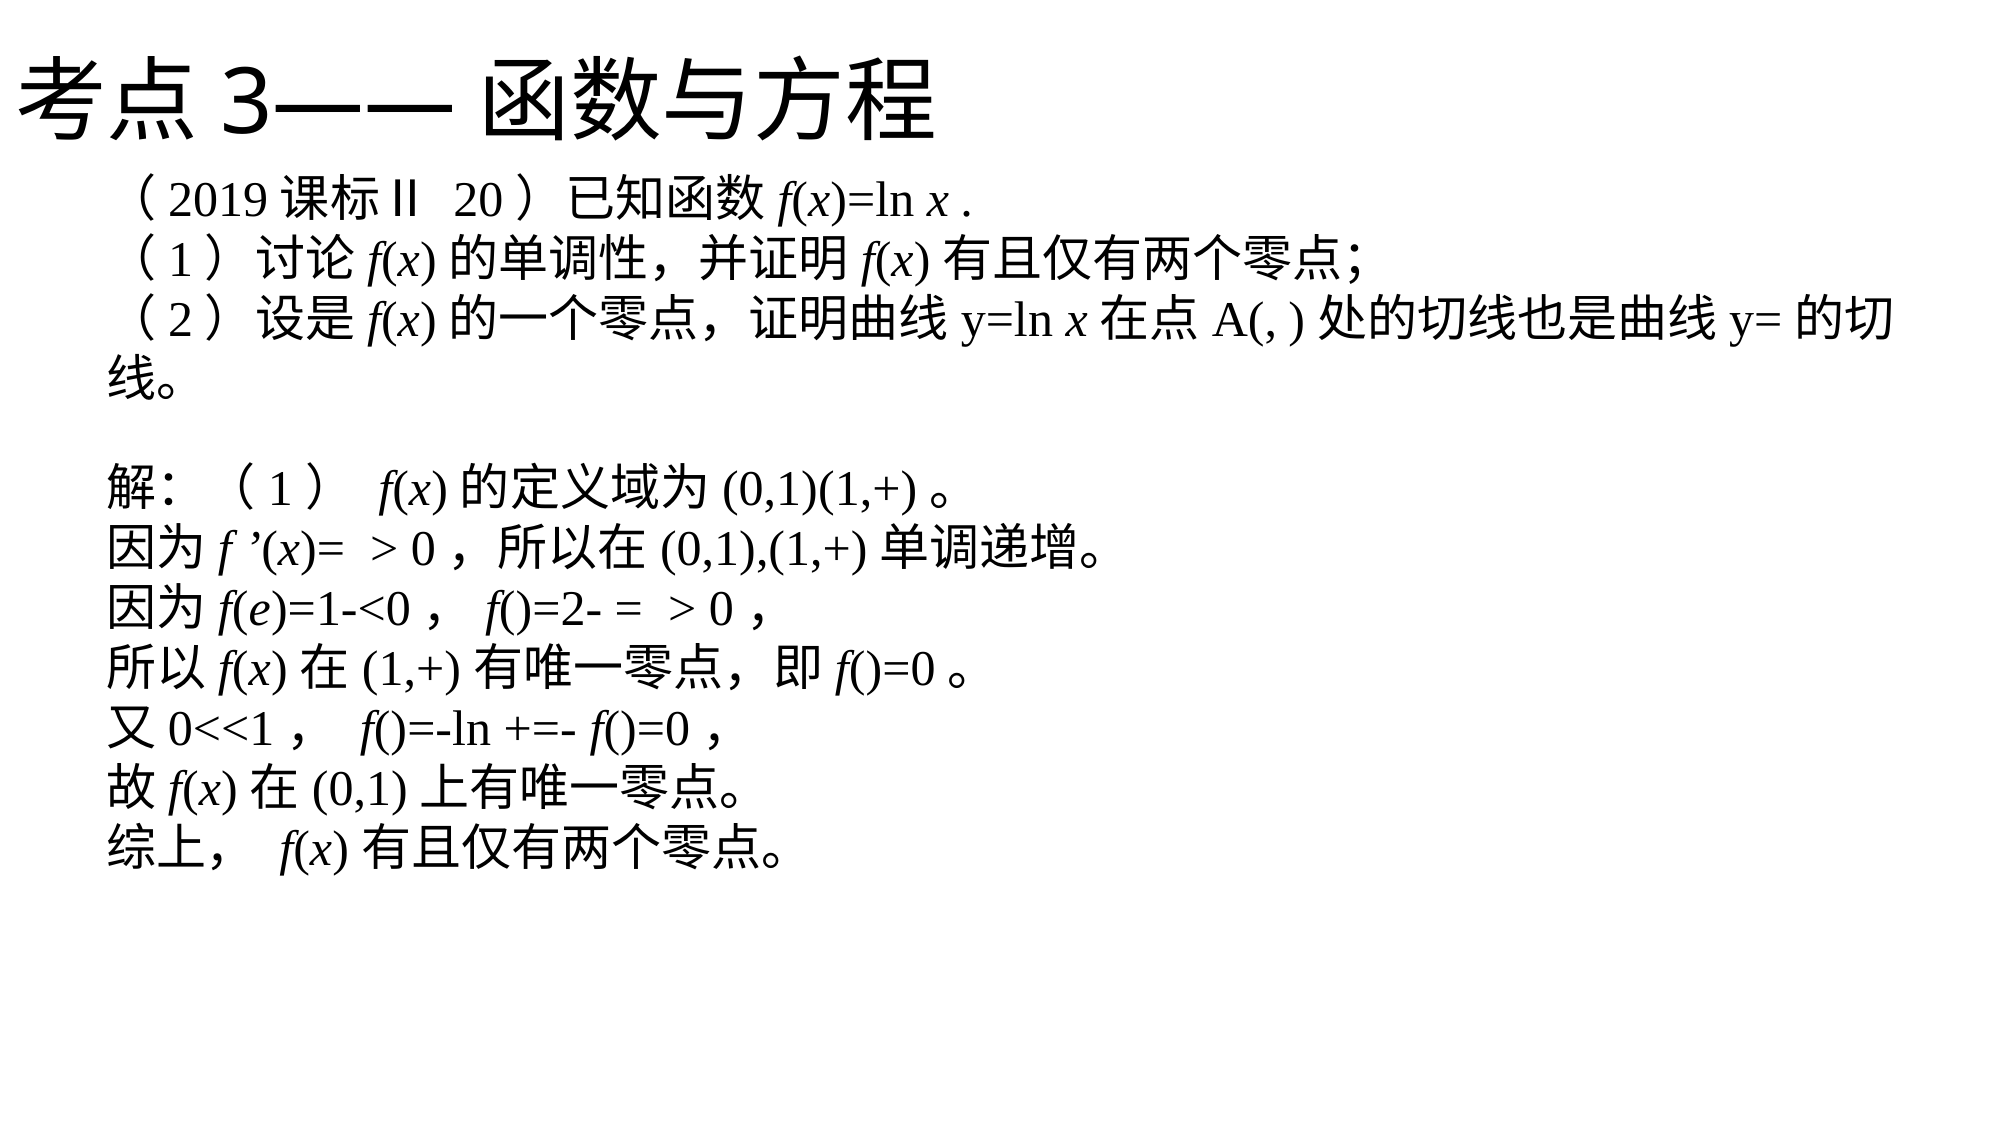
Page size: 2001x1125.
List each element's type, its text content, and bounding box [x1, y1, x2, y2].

text_box 考点3——函数与方程 [0, 0, 1958, 159]
